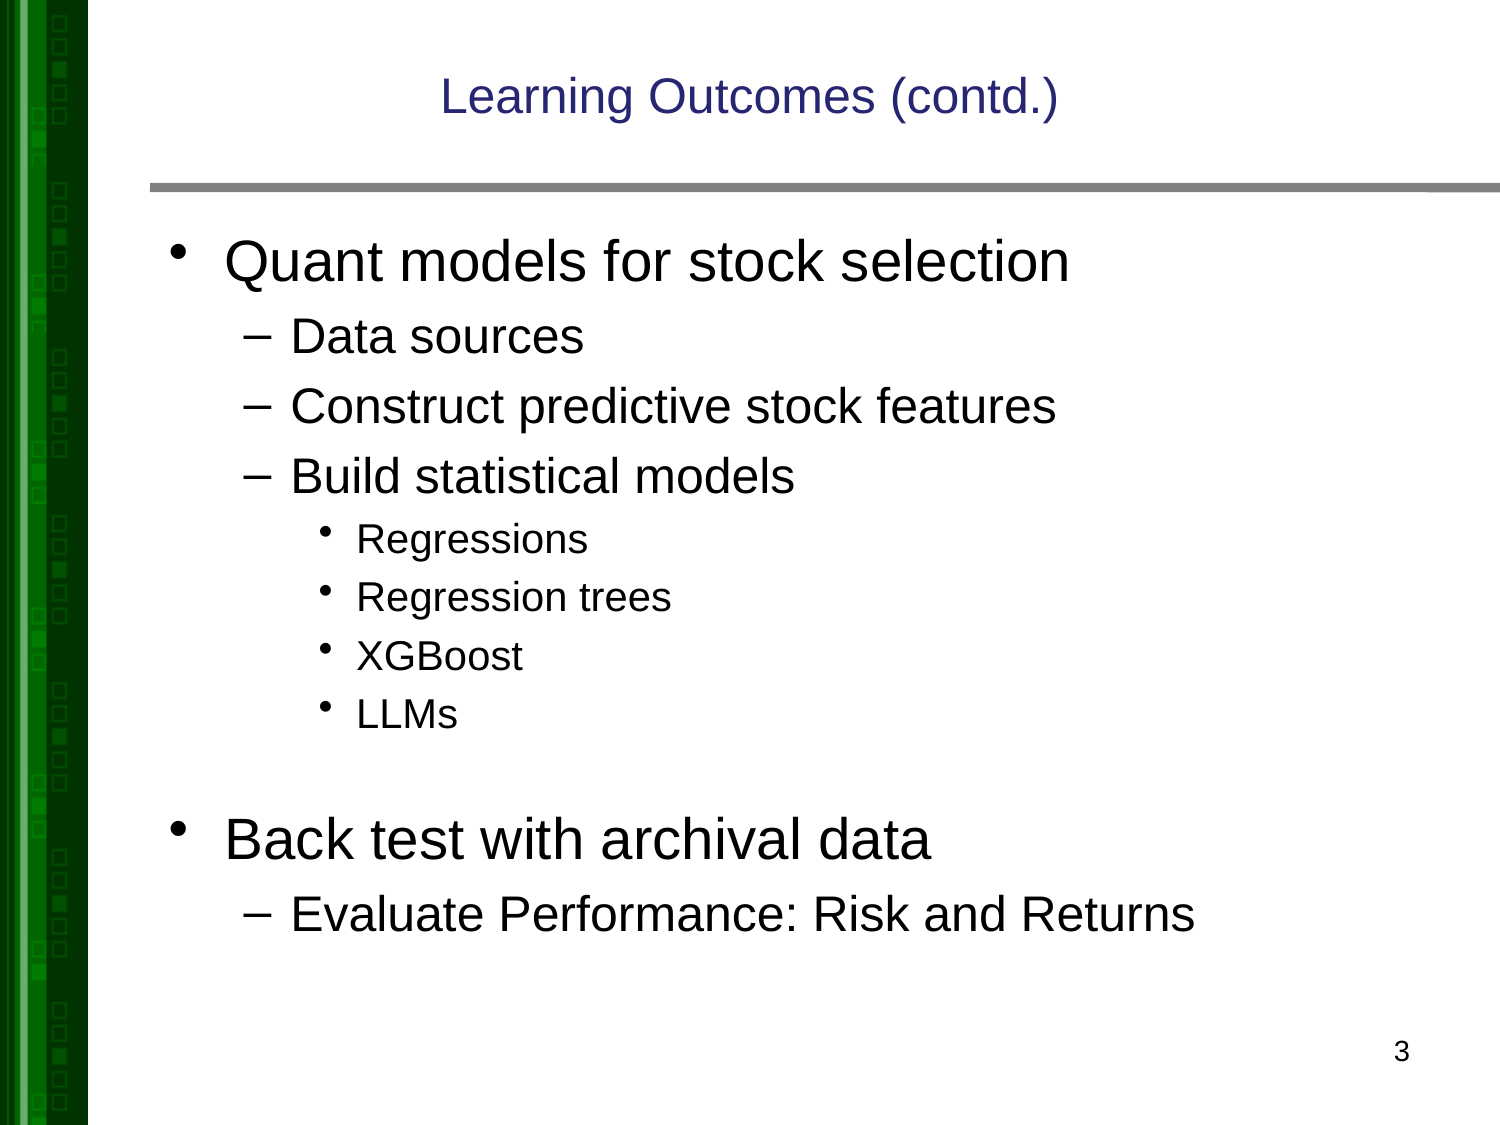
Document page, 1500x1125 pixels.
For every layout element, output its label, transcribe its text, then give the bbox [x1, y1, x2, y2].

slide_number 3 [1074, 1024, 1425, 1103]
list Quant models for stock selection Data sources Construct predictive stock features Build statistical models Regressions Regression trees XGBoost LLMs Back test with archival data Evaluate Performance: Risk and Returns [153, 216, 1379, 1041]
title Learning Outcomes (contd.) [75, 0, 1425, 188]
picture [0, 0, 88, 1125]
